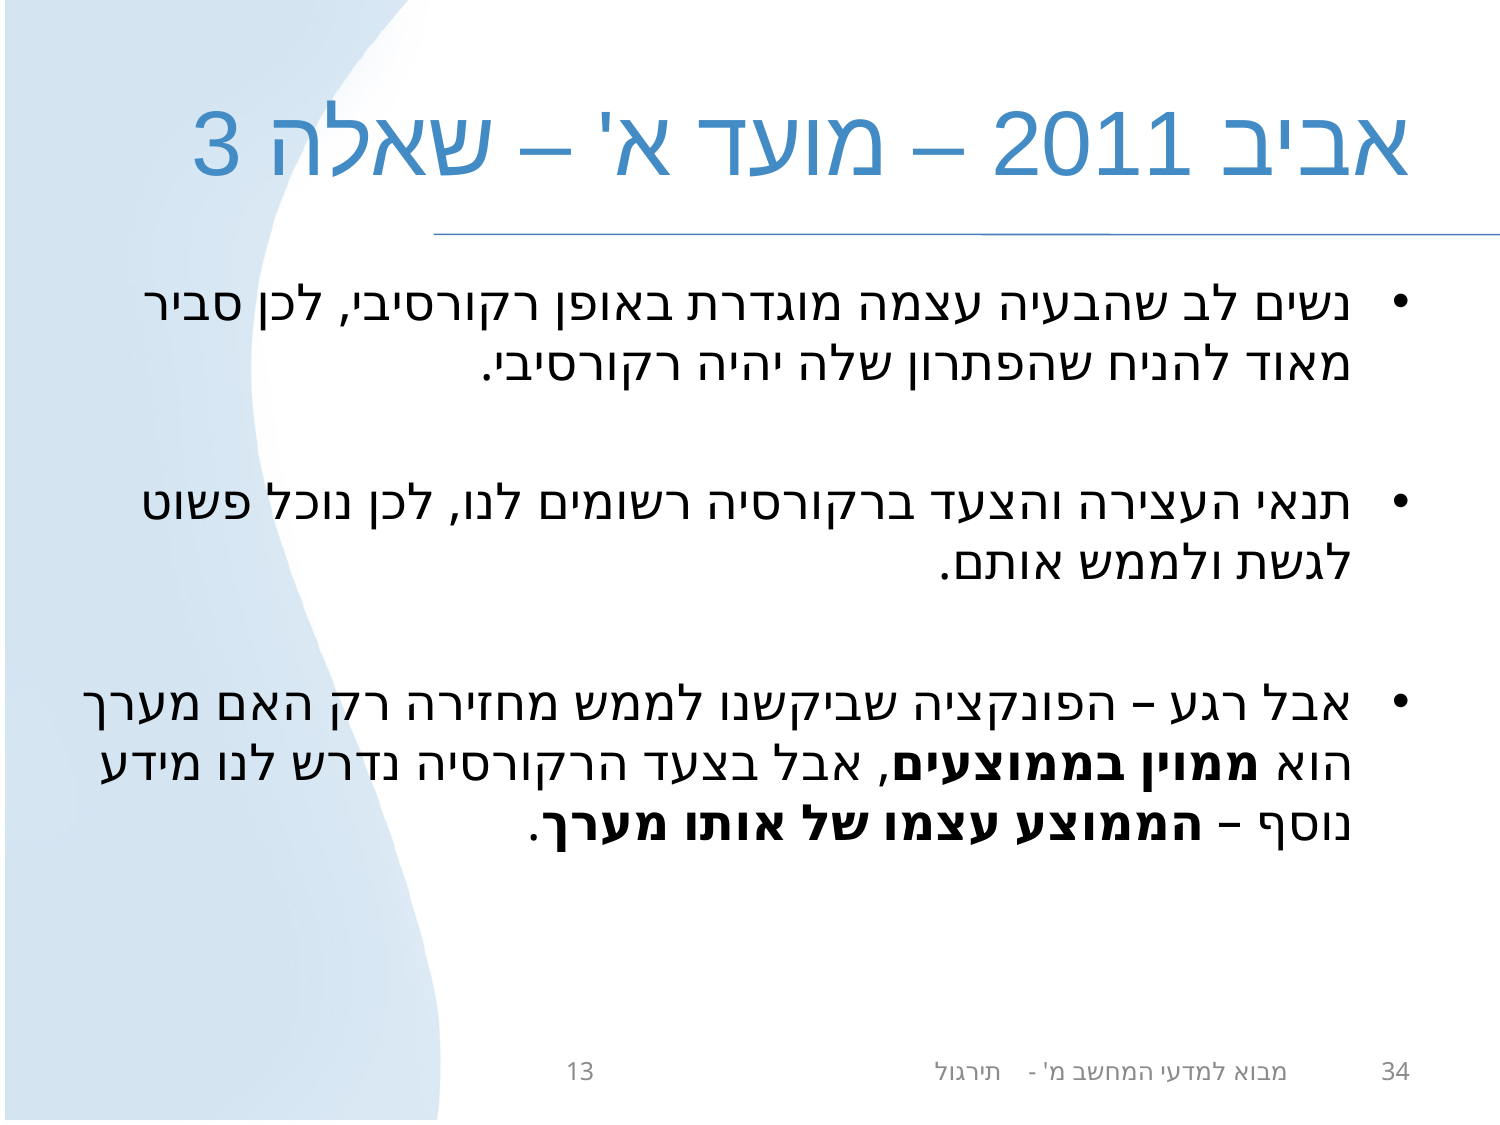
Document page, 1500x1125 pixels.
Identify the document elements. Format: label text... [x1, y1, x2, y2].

list נשים לב שהבעיה עצמה מוגדרת באופן רקורסיבי, לכן סביר מאוד להניח שהפתרון שלה יהיה רקורסיבי. תנאי העצירה והצעד ברקורסיה רשומים לנו, לכן נוכל פשוט לגשת ולממש אותם. אבל רגע – הפונקציה שביקשנו לממש מחזירה רק האם מערך הוא ממוין בממוצעים, אבל בצעד הרקורסיה נדרש לנו מידע נוסף – הממוצע עצמו של אותו מערך. [41, 262, 1425, 1005]
picture [0, 0, 1500, 1125]
slide_number 34 [1074, 1042, 1425, 1103]
title אביב 2011 – מועד א' – שאלה 3 [74, 44, 1426, 233]
footer מבוא למדעי המחשב מ' - תירגול 13 [512, 1042, 988, 1103]
